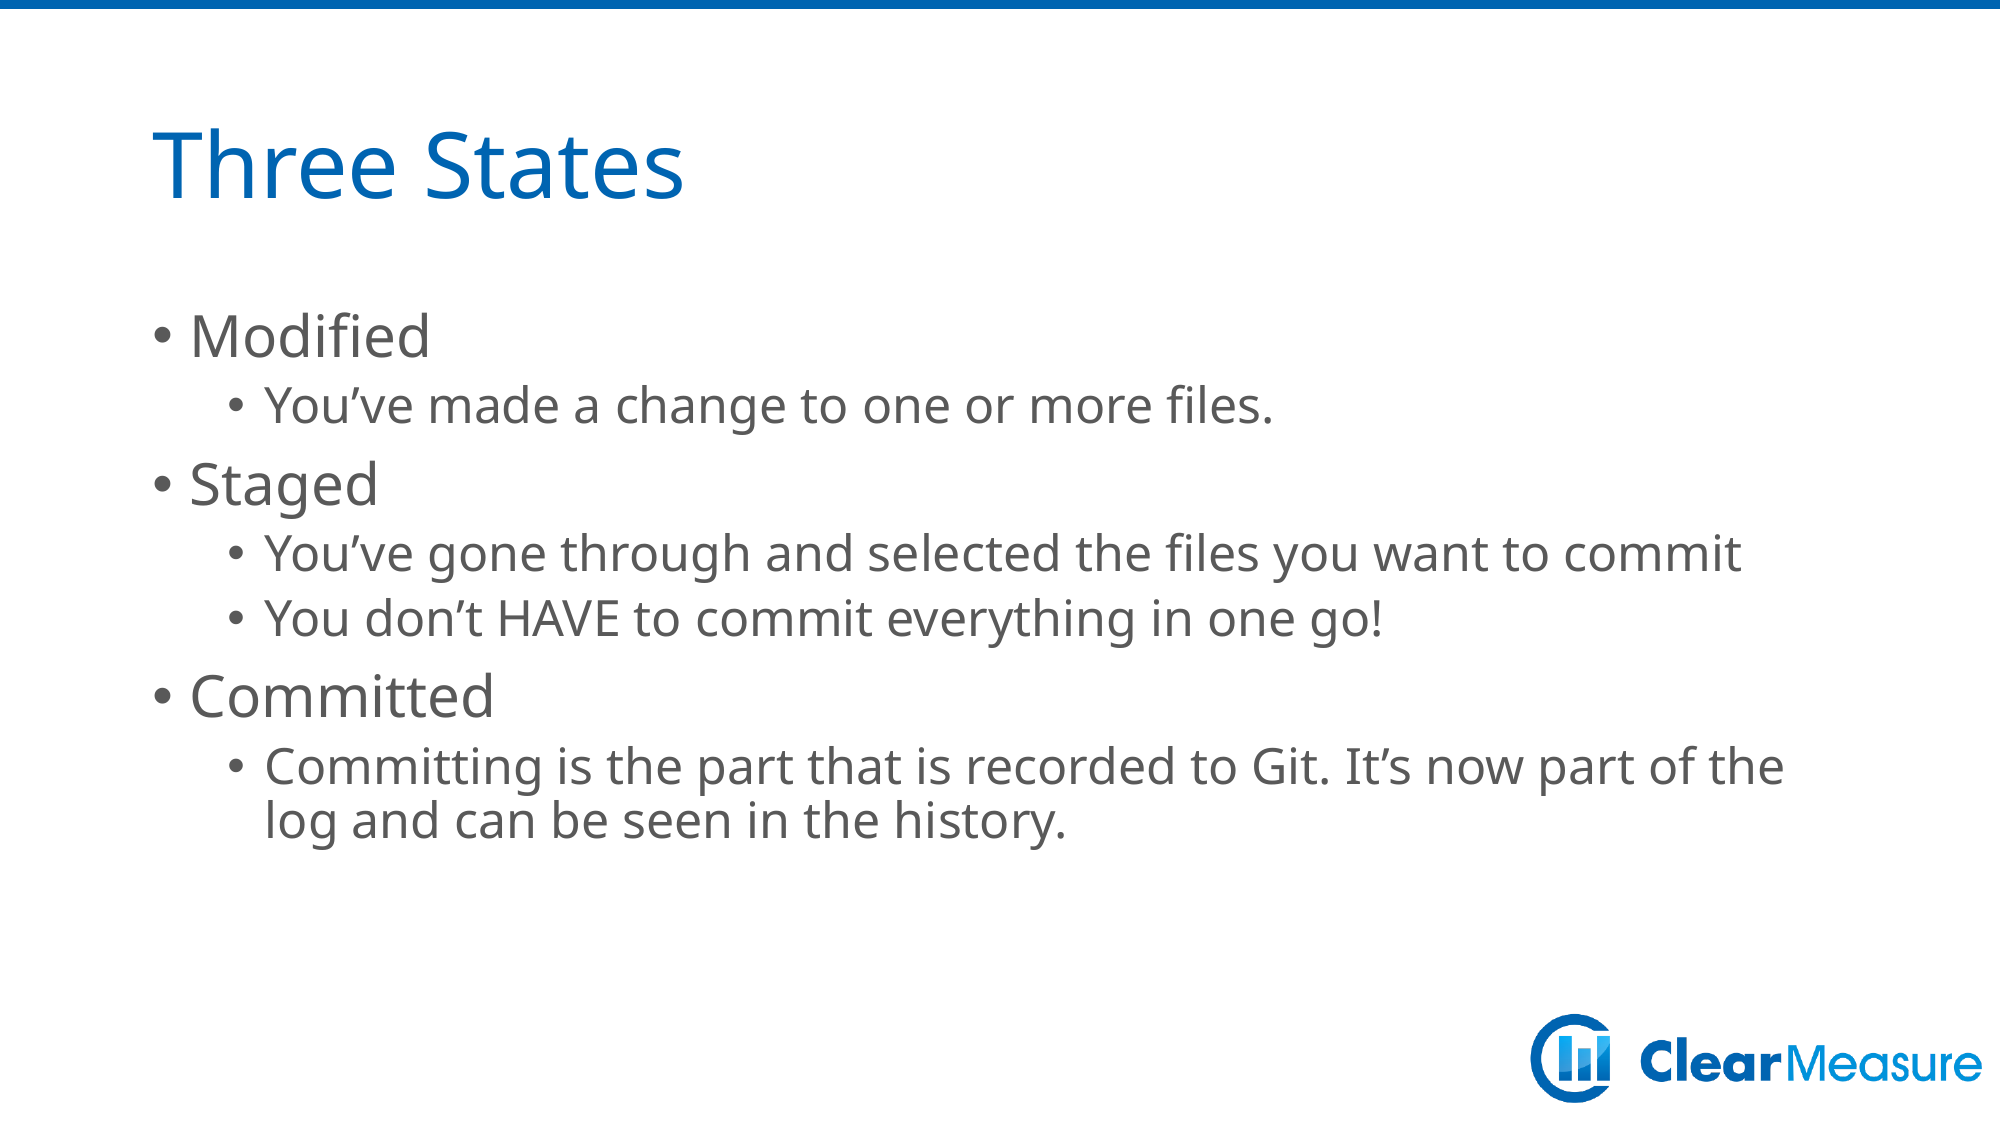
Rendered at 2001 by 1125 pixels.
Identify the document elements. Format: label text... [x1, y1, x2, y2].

picture [1527, 1009, 1984, 1107]
title Three States [137, 59, 1863, 278]
list Modified You’ve made a change to one or more files. Staged You’ve gone through and selected the files you want to commit You don’t HAVE to commit everything in one go! Committed Committing is the part that is recorded to Git. It’s now part of the log and can be seen in the history. [137, 299, 1863, 1014]
